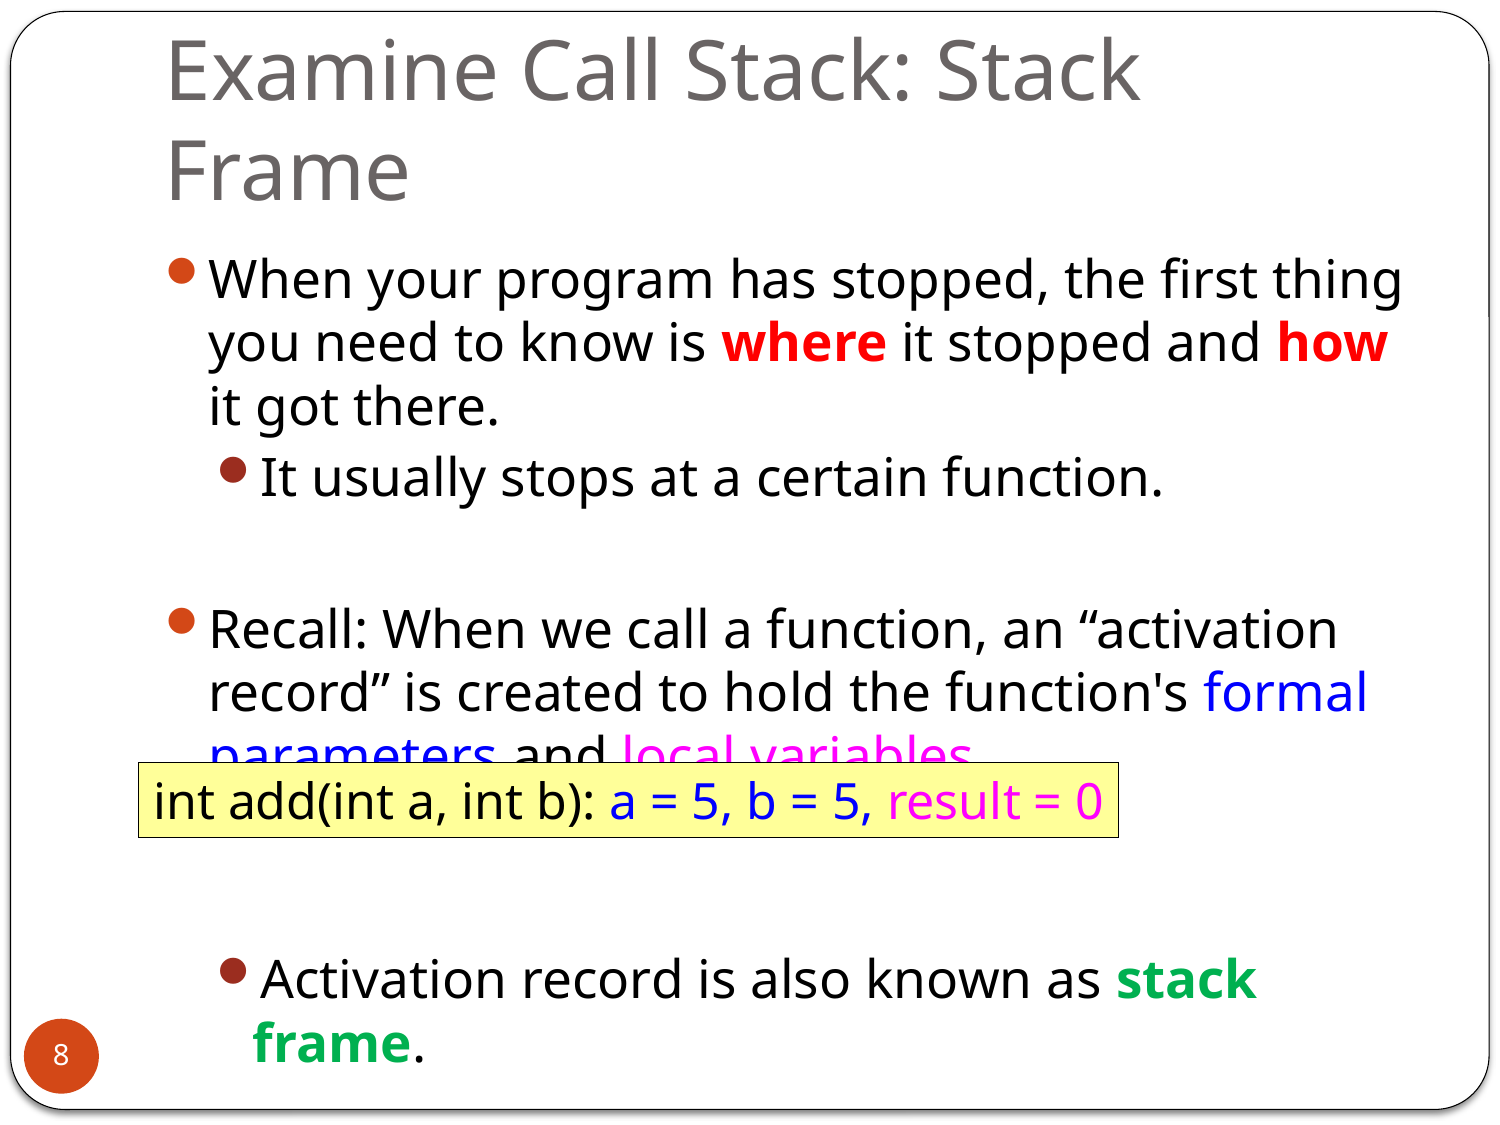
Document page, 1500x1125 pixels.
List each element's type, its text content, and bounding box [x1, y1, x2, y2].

list When your program has stopped, the first thing you need to know is where it stopped and how it got there. It usually stops at a certain function. Recall: When we call a function, an “activation record” is created to hold the function's formal parameters and local variables. Activation record is also known as stack frame. [150, 237, 1425, 1088]
slide_number 8 [23, 1018, 99, 1094]
text_box int add(int a, int b): a = 5, b = 5, result = 0 [138, 762, 1119, 838]
title Examine Call Stack: Stack Frame [150, 45, 1425, 233]
